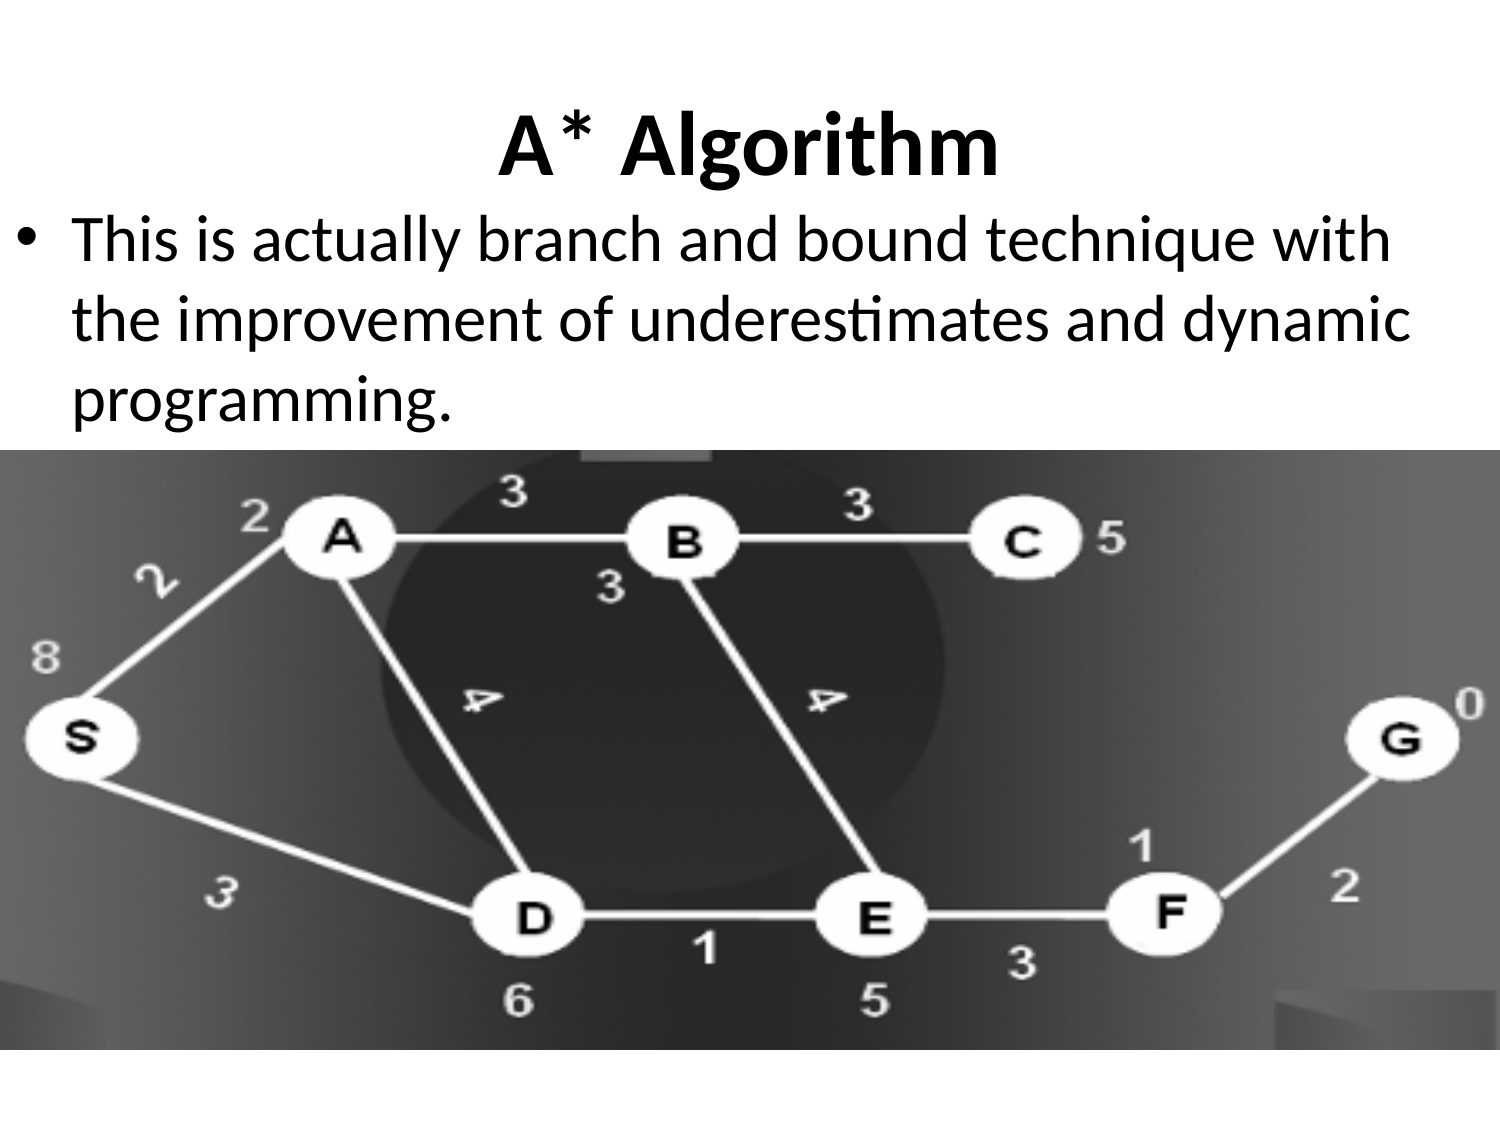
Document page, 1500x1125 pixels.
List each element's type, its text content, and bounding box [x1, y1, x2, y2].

picture [0, 449, 1500, 1051]
title A* Algorithm [75, 45, 1425, 187]
list This is actually branch and bound technique with the improvement of underestimates and dynamic programming. [0, 187, 1500, 449]
